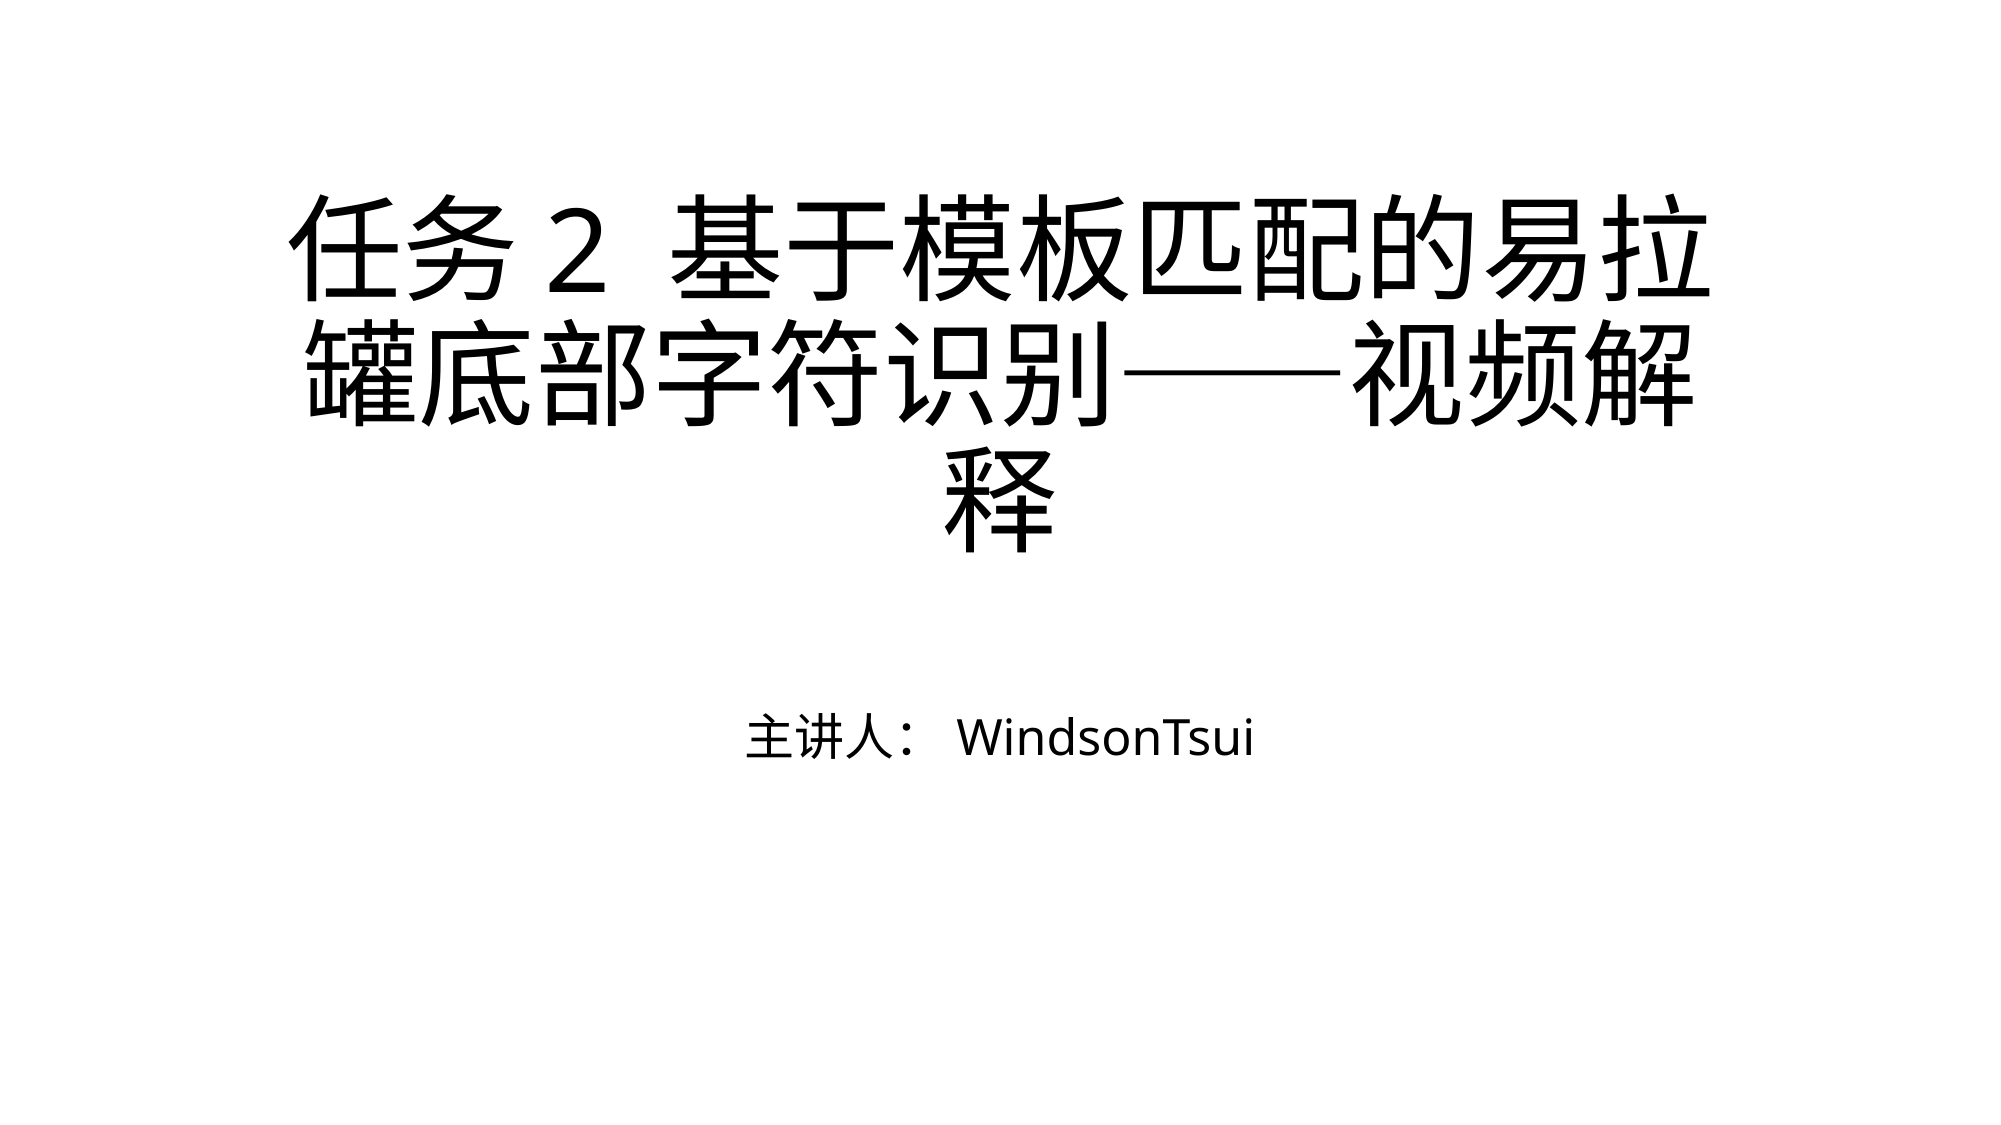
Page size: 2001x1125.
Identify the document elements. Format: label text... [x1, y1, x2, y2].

title 任务2 基于模板匹配的易拉罐底部字符识别——视频解释 [249, 184, 1750, 576]
subtitle 主讲人：WindsonTsui [249, 704, 1750, 977]
